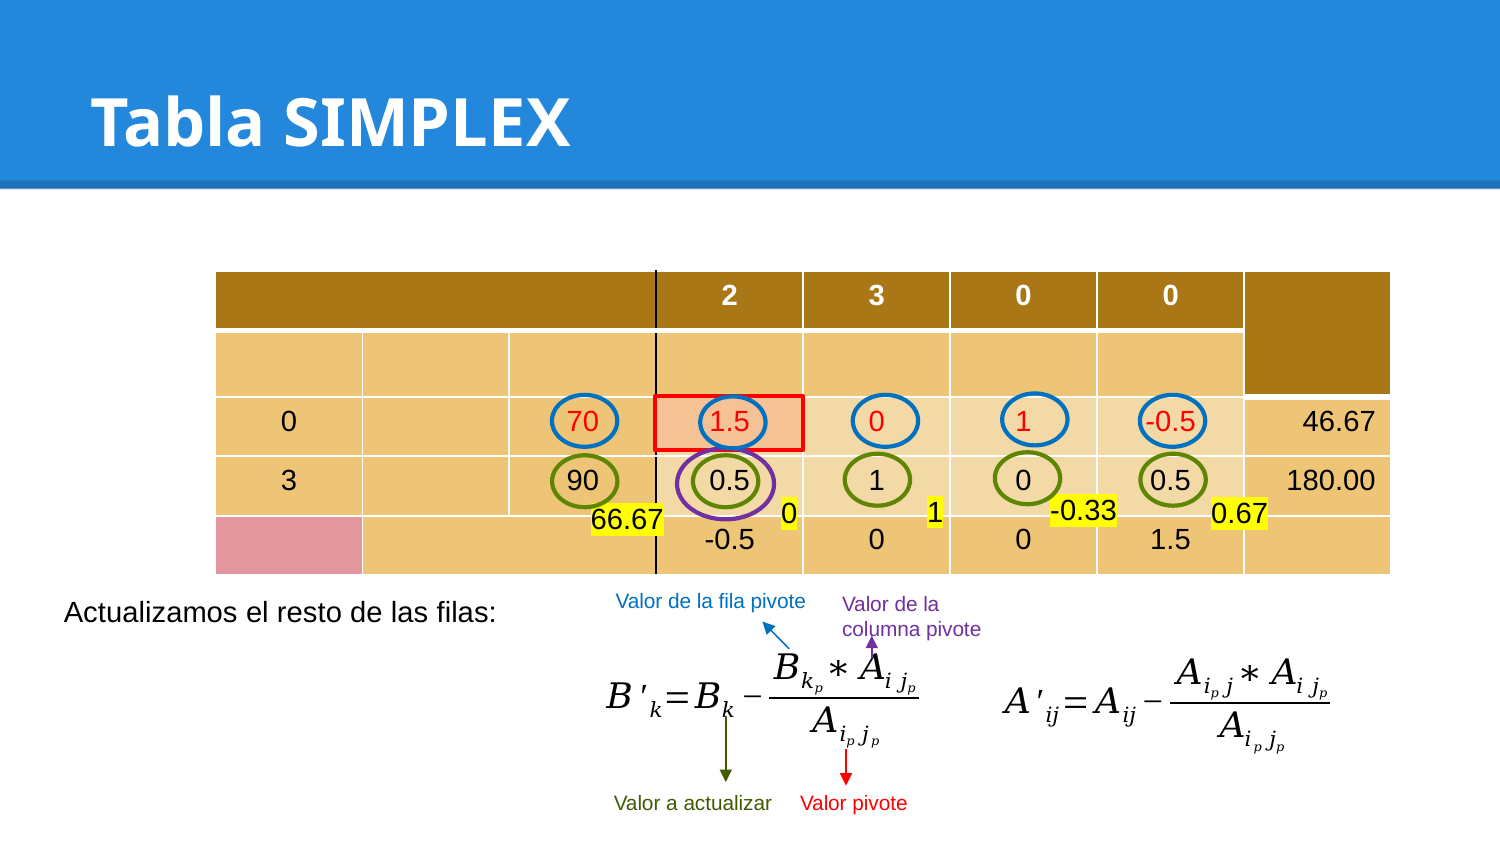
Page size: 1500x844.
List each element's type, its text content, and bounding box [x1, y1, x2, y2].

text_box 0.67 [1196, 486, 1283, 537]
text_box 66.67 [575, 492, 679, 543]
text_box [653, 394, 725, 452]
text_box [674, 447, 777, 522]
text_box Actualizamos el resto de las filas: [49, 585, 513, 636]
text_box -0.33 [1035, 484, 1132, 534]
title Tabla SIMPLEX [75, 33, 1425, 175]
text_box [992, 450, 1063, 507]
text_box Valor pivote [788, 782, 923, 822]
text_box [549, 453, 620, 510]
text_box Valor de la columna pivote [827, 582, 997, 648]
text_box [741, 394, 805, 452]
text_box 0 [766, 487, 813, 537]
text_box [850, 392, 921, 449]
text_box [1000, 391, 1070, 448]
text_box [1137, 392, 1208, 449]
text_box [549, 392, 620, 449]
text_box [698, 394, 768, 451]
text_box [762, 621, 790, 650]
text_box [842, 451, 913, 508]
text_box Valor de la fila pivote [600, 580, 821, 621]
text_box 1 [912, 485, 959, 536]
text_box [1138, 451, 1208, 508]
text_box Valor a actualizar [598, 782, 788, 822]
